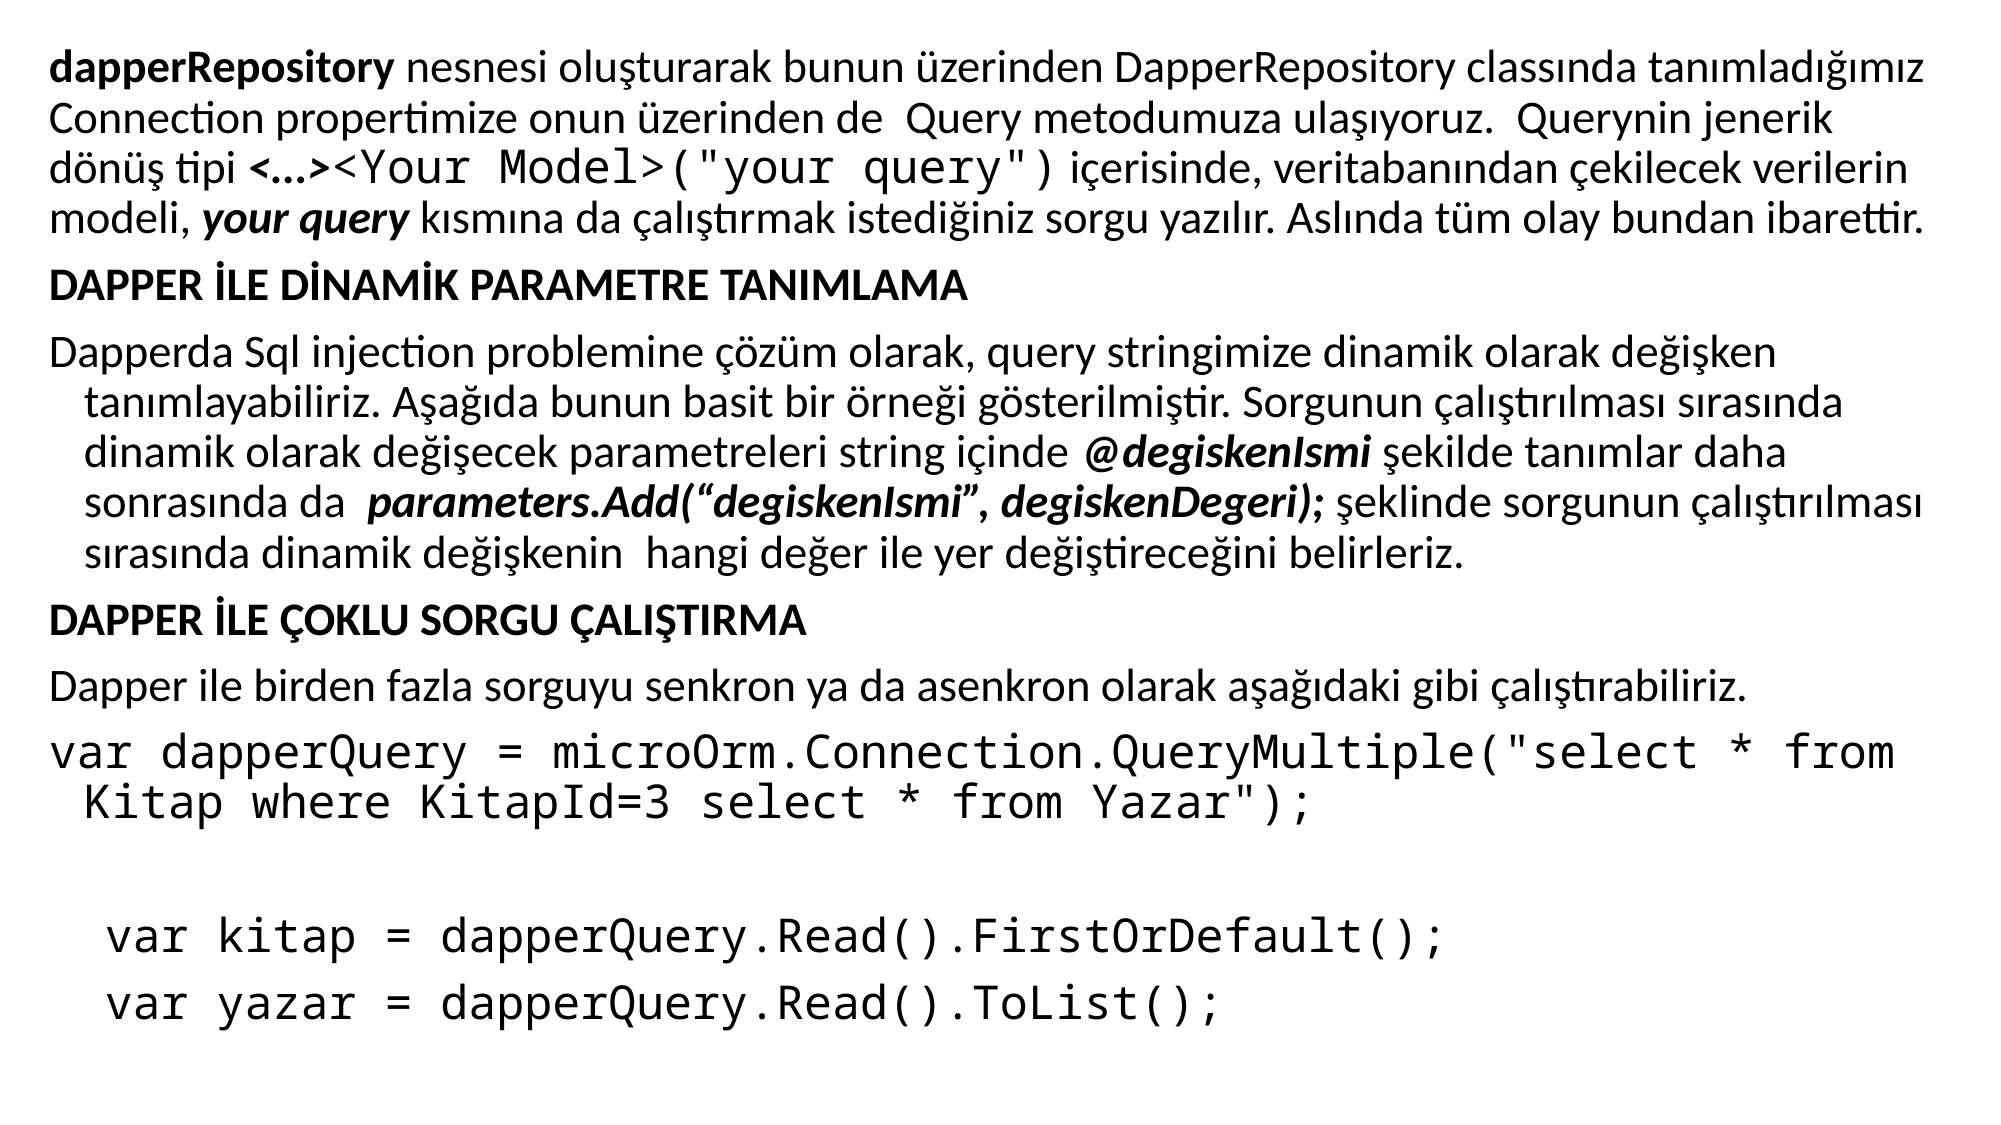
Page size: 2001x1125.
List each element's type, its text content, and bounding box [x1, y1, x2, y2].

list dapperRepository nesnesi oluşturarak bunun üzerinden DapperRepository classında tanımladığımız Connection propertimize onun üzerinden de Query metodumuza ulaşıyoruz. Querynin jenerik dönüş tipi <...><Your Model>("your query") içerisinde, veritabanından çekilecek verilerin modeli, your query kısmına da çalıştırmak istediğiniz sorgu yazılır. Aslında tüm olay bundan ibarettir. DAPPER İLE DİNAMİK PARAMETRE TANIMLAMA Dapperda Sql injection problemine çözüm olarak, query stringimize dinamik olarak değişken tanımlayabiliriz. Aşağıda bunun basit bir örneği gösterilmiştir. Sorgunun çalıştırılması sırasında dinamik olarak değişecek parametreleri string içinde @degiskenIsmi şekilde tanımlar daha sonrasında da parameters.Add(“degiskenIsmi”, degiskenDegeri); şeklinde sorgunun çalıştırılması sırasında dinamik değişkenin hangi değer ile yer değiştireceğini belirleriz. DAPPER İLE ÇOKLU SORGU ÇALIŞTIRMA Dapper ile birden fazla sorguyu senkron ya da asenkron olarak aşağıdaki gibi çalıştırabiliriz. var dapperQuery = microOrm.Connection.QueryMultiple("select * from Kitap where KitapId=3 select * from Yazar"); var kitap = dapperQuery.Read().FirstOrDefault(); var yazar = dapperQuery.Read().ToList(); [33, 35, 1969, 1092]
